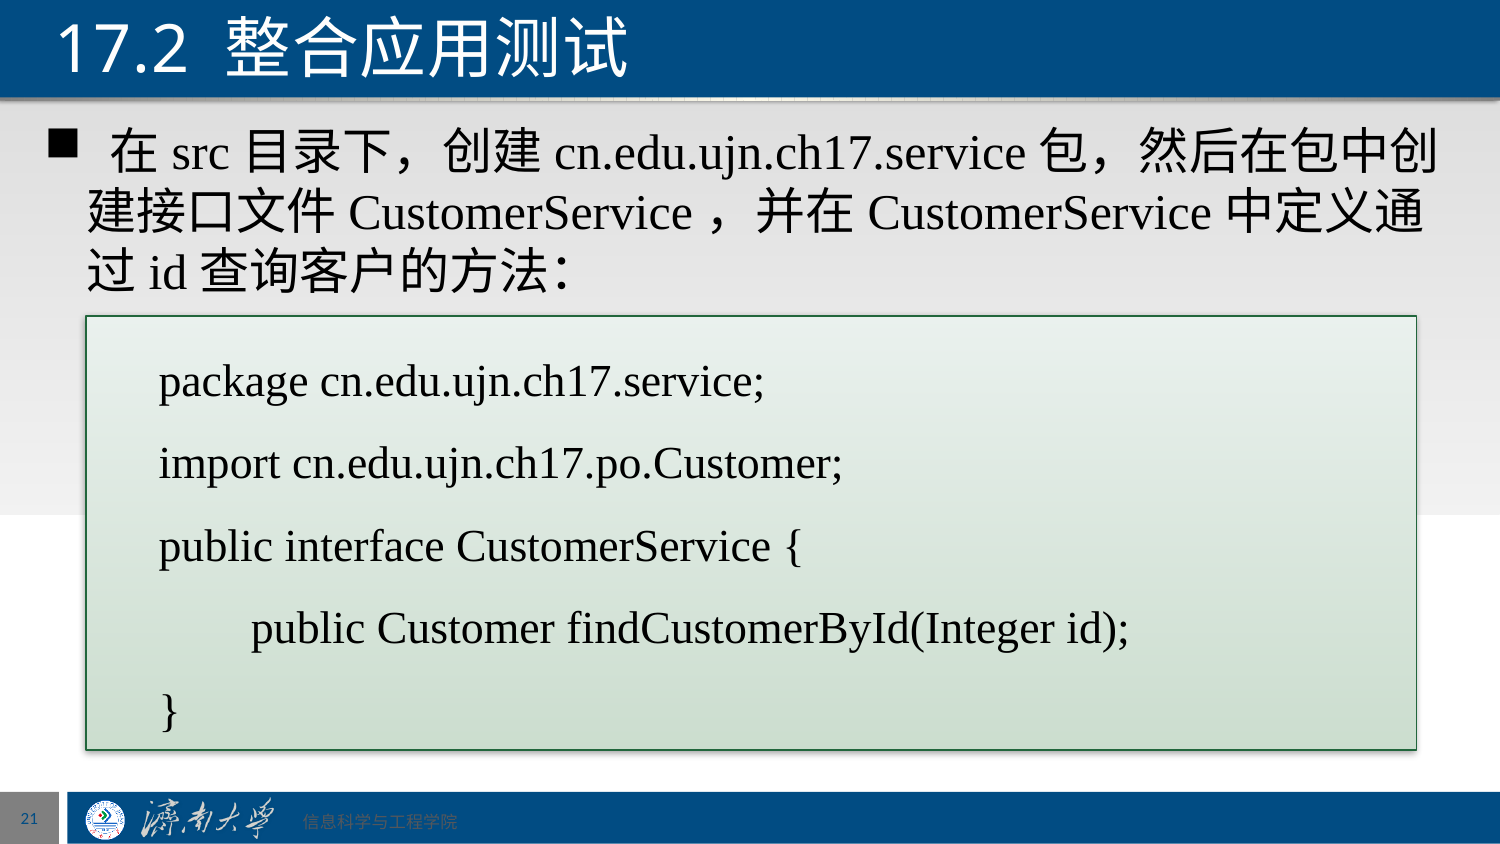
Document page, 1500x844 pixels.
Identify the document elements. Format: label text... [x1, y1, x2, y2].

title 17.2 整合应用测试 [0, 0, 1500, 98]
list 在src目录下，创建cn.edu.ujn.ch17.service包，然后在包中创建接口文件CustomerService，并在CustomerService中定义通过id查询客户的方法： [29, 112, 1484, 791]
picture [85, 800, 125, 840]
text_box package cn.edu.ujn.ch17.service; import cn.edu.ujn.ch17.po.Customer; public interface CustomerService { public Customer findCustomerById(Integer id); } [85, 315, 1417, 751]
